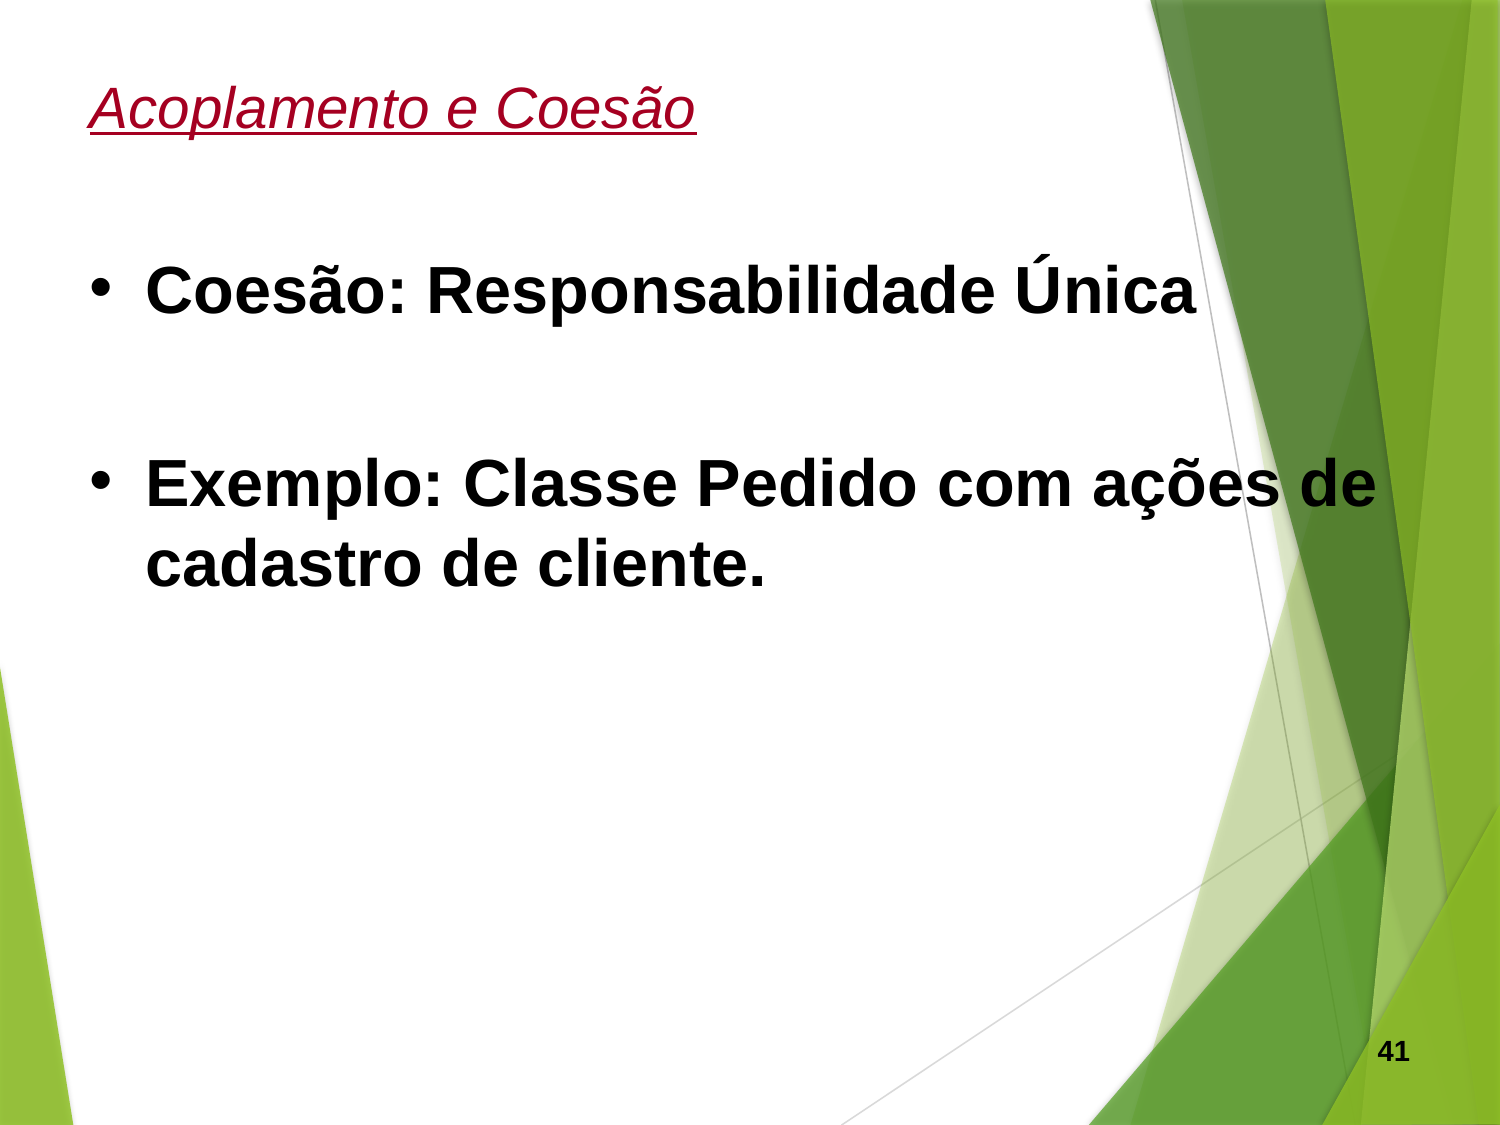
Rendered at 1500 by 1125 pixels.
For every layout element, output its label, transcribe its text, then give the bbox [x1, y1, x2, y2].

text_box Coesão: Responsabilidade Única Exemplo: Classe Pedido com ações de cadastro de cliente. [74, 238, 1425, 801]
text_box 41 [1074, 1024, 1425, 1103]
text_box Acoplamento e Coesão [74, 62, 1246, 148]
